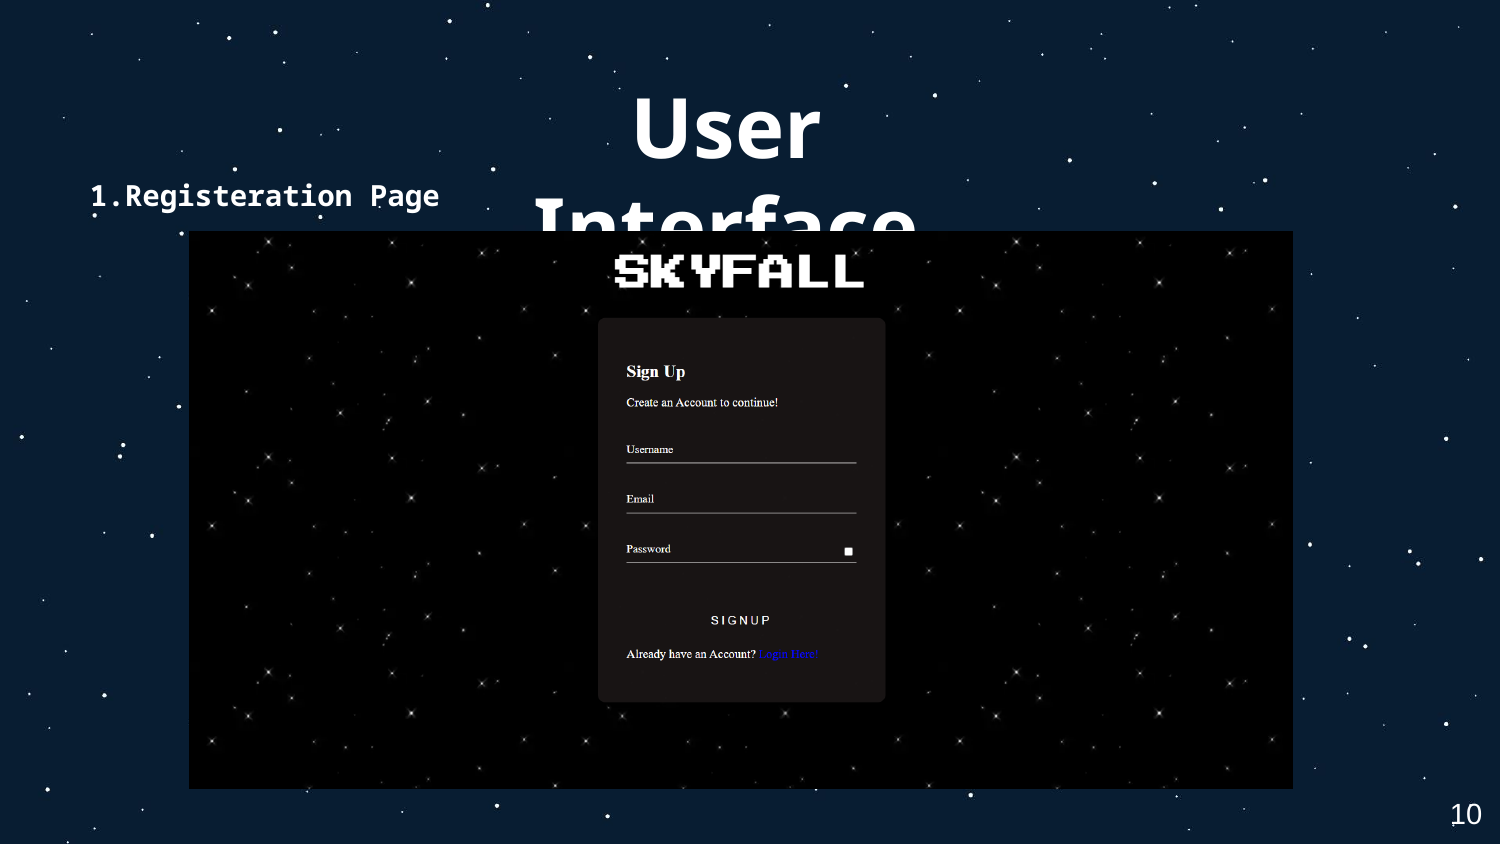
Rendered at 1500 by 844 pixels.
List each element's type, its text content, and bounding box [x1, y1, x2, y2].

text_box 10 [1435, 788, 1500, 838]
text_box 1.Registeration Page [74, 169, 626, 220]
picture [0, 0, 1500, 844]
title User Interface [464, 60, 989, 170]
